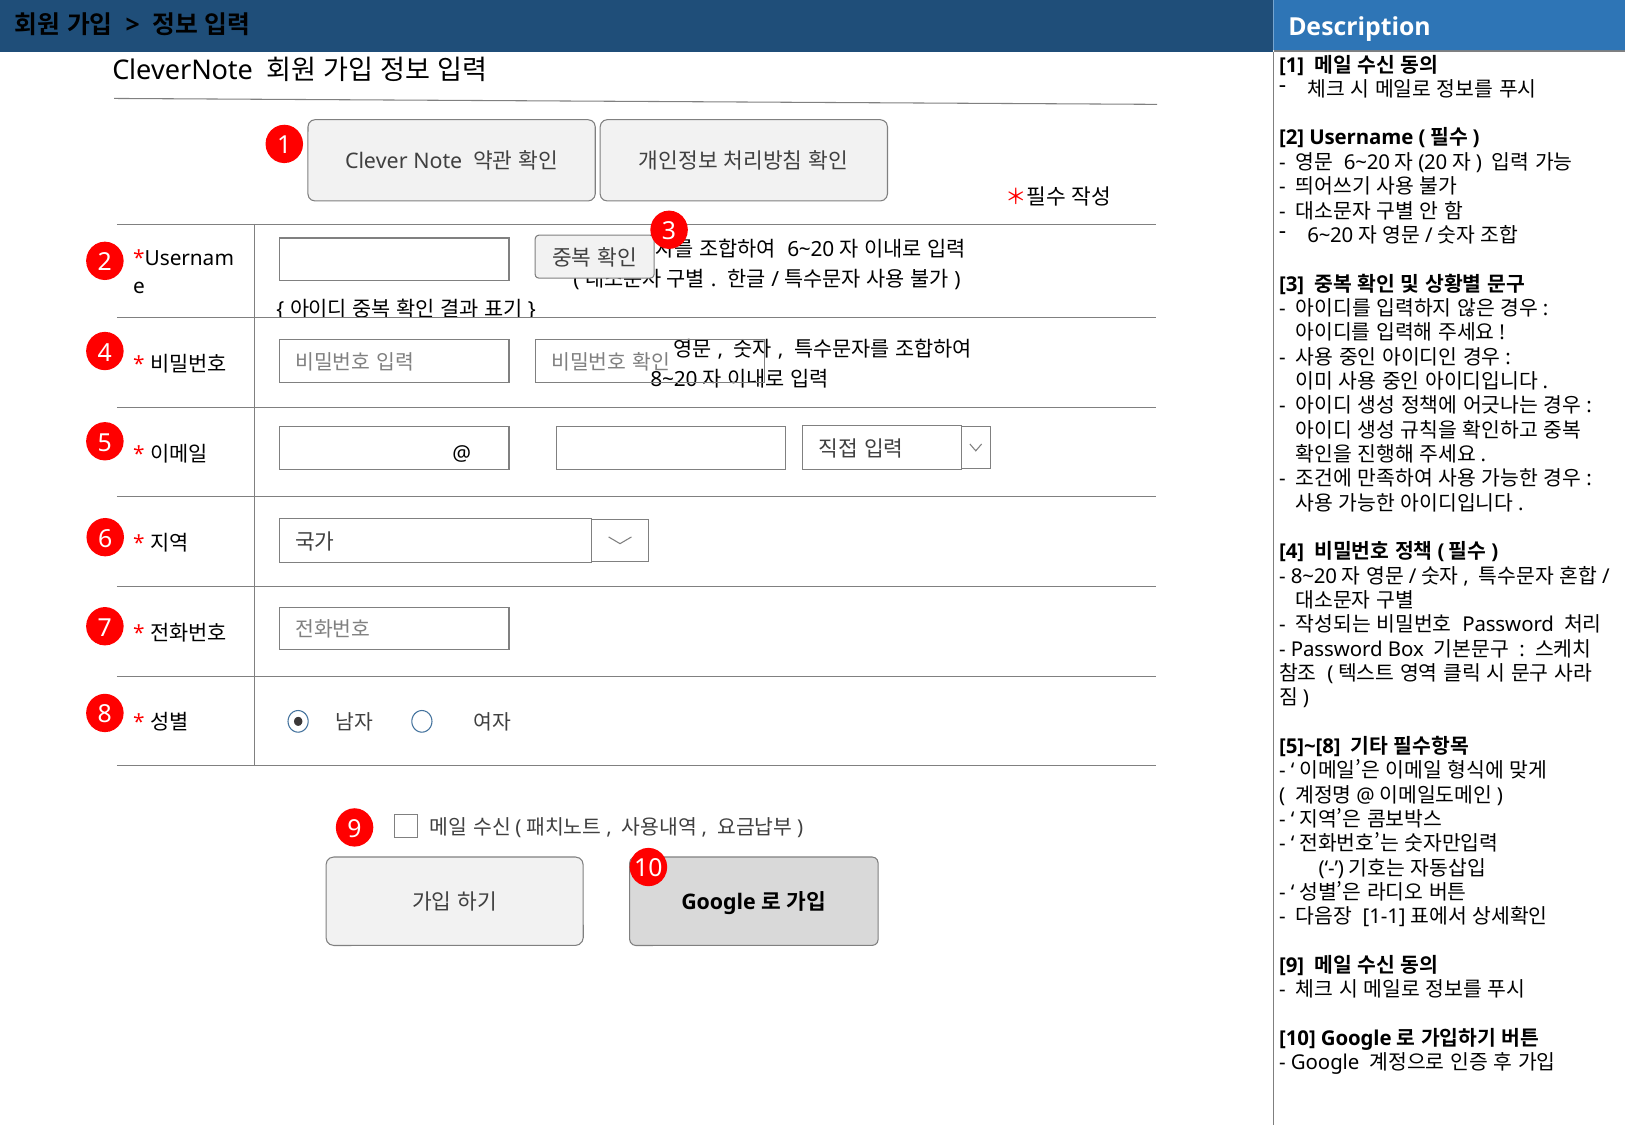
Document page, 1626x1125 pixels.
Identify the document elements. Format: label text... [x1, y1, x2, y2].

text_box 가입 하기 [325, 855, 585, 947]
table_cell [255, 587, 1156, 676]
text_box 4 [85, 330, 125, 372]
text_box [292, 715, 304, 727]
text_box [802, 425, 991, 470]
table_cell *성별 [117, 677, 254, 765]
text_box Google로 가입 [628, 855, 880, 947]
table_cell *비밀번호 [117, 318, 254, 407]
text_box Clever Note 약관 확인 [306, 118, 597, 202]
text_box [114, 98, 1158, 105]
text_box 8 [85, 692, 125, 734]
text_box 3 [649, 209, 689, 251]
text_box [278, 237, 510, 282]
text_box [394, 807, 816, 845]
table_cell [255, 497, 1156, 586]
text_box 비밀번호 확인 [534, 339, 766, 383]
text_box 7 [85, 605, 125, 647]
text_box [410, 709, 434, 734]
text_box [278, 425, 510, 470]
table_cell [255, 677, 1156, 765]
text_box [1] 메일 수신 동의 체크 시 메일로 정보를 푸시 [2] Username (필수) - 영문 6~20자(20자) 입력 가능 - 띄어쓰기 사용 불가 - 대소문자 구별 안 함 6~20자 영문/숫자 조합 [3] 중복 확인 및 상황별 문구 - 아이디를 입력하지 않은 경우: 아이디를 입력해 주세요! - 사용 중인 아이디인 경우: 이미 사용 중인 아이디입니다. - 아이디 생성 정책에 어긋나는 경우: 아이디 생성 규칙을 확인하고 중복 확인을 진행해 주세요. - 조건에 만족하여 사용 가능한 경우: 사용 가능한 아이디입니다. [4] 비밀번호 정책(필수) - 8~20자 영문/숫자, 특수문자 혼합/ 대소문자 구별 - 작성되는 비밀번호 Password 처리 - Password Box 기본문구 : 스케치 참조 (텍스트 영역 클릭 시 문구 사라짐) [5]~[8] 기타 필수항목 - ‘이메일’은 이메일 형식에 맞게 ( 계정명@이메일도메인) - ‘지역’은 콤보박스 - ‘전화번호’는 숫자만입력 (‘-’)기호는 자동삽입 - ‘성별’은 라디오 버튼 - 다음장 [1-1]표에서 상세확인 [9] 메일 수신 동의 - 체크 시 메일로 정보를 푸시 [10] Google로 가입하기 버튼 - Google 계정으로 인증 후 가입 [1272, 51, 1625, 1125]
text_box [286, 709, 310, 734]
text_box 전화번호 [278, 606, 510, 651]
text_box CleverNote 회원 가입 정보 입력 [112, 52, 619, 86]
text_box 남자 [322, 702, 397, 740]
text_box 5 [85, 421, 125, 462]
text_box 10 [628, 846, 669, 888]
text_box 여자 [460, 702, 535, 740]
table_cell @ [255, 408, 1156, 496]
text_box 9 [334, 807, 375, 848]
text_box 1 [264, 123, 305, 165]
text_box [555, 425, 787, 470]
text_box 2 [85, 240, 125, 282]
table_cell *지역 [117, 497, 254, 586]
table_cell *이메일 [117, 408, 254, 496]
text_box 중복 확인 [534, 234, 656, 280]
text_box ＊필수 작성 [990, 175, 1171, 217]
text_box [279, 518, 649, 563]
text_box 6 [85, 516, 126, 558]
table_header 영문 숫자를 조합하여 6~20자 이내로 입력 (대소문자 구별. 한글/특수문자 사용 불가) {아이디 중복 확인 결과 표기} [255, 225, 1156, 317]
text_box 개인정보 처리방침 확인 [599, 118, 889, 202]
list 회원 가입 > 정보 입력 [0, 0, 1238, 52]
text_box 비밀번호 입력 [278, 339, 510, 383]
table_header *Username [117, 225, 254, 317]
table_cell 영문, 숫자, 특수문자를 조합하여 8~20자 이내로 입력 [255, 318, 1156, 407]
table_cell *전화번호 [117, 587, 254, 676]
